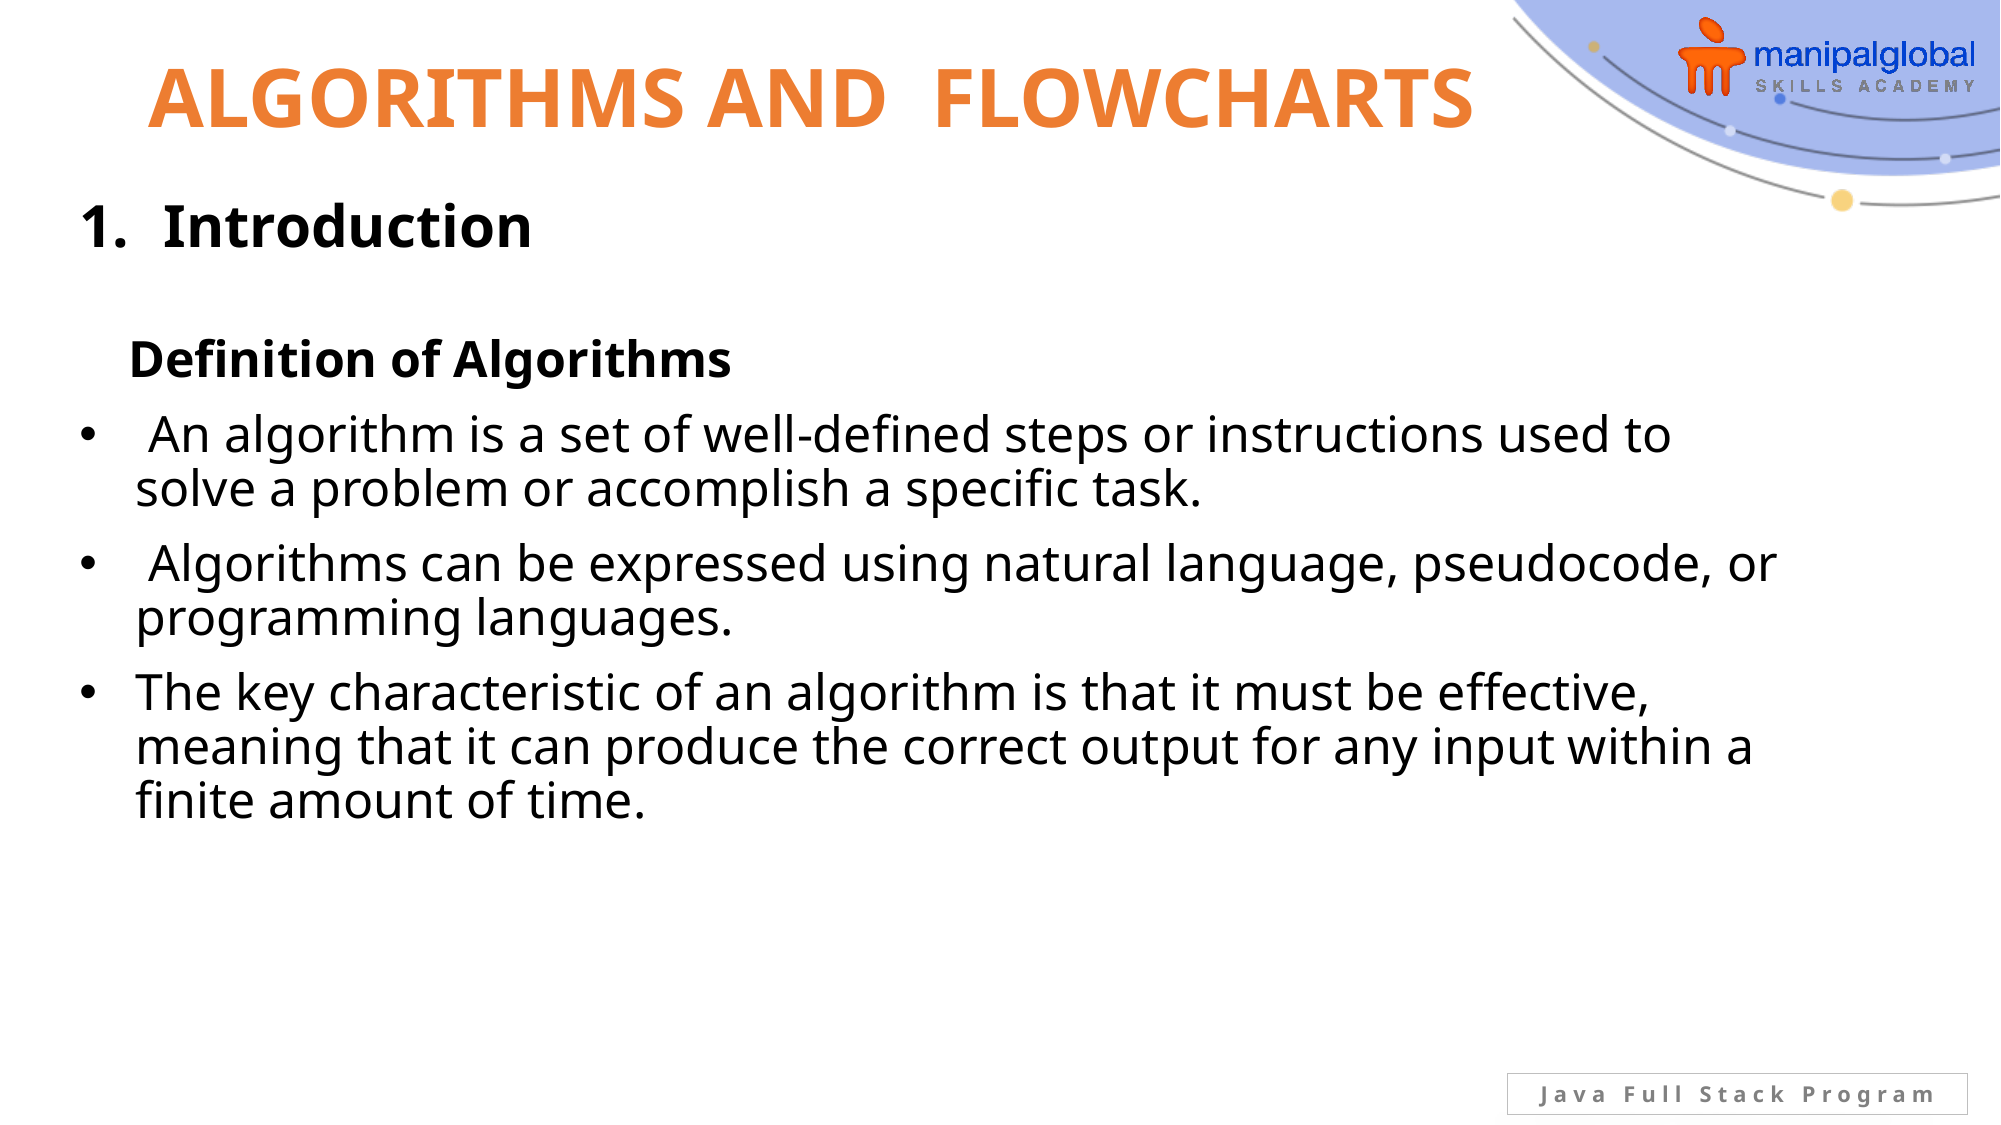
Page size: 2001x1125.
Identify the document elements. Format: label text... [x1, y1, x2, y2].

title ALGORITHMS AND FLOWCHARTS [79, 17, 1546, 146]
subtitle Introduction Definition of Algorithms An algorithm is a set of well-defined steps or instructions used to solve a problem or accomplish a specific task. Algorithms can be expressed using natural language, pseudocode, or programming languages. The key characteristic of an algorithm is that it must be effective, meaning that it can produce the correct output for any input within a finite amount of time. [79, 197, 1795, 939]
text_box Java Full Stack Program [1507, 1073, 1968, 1115]
picture [0, 0, 2000, 1125]
